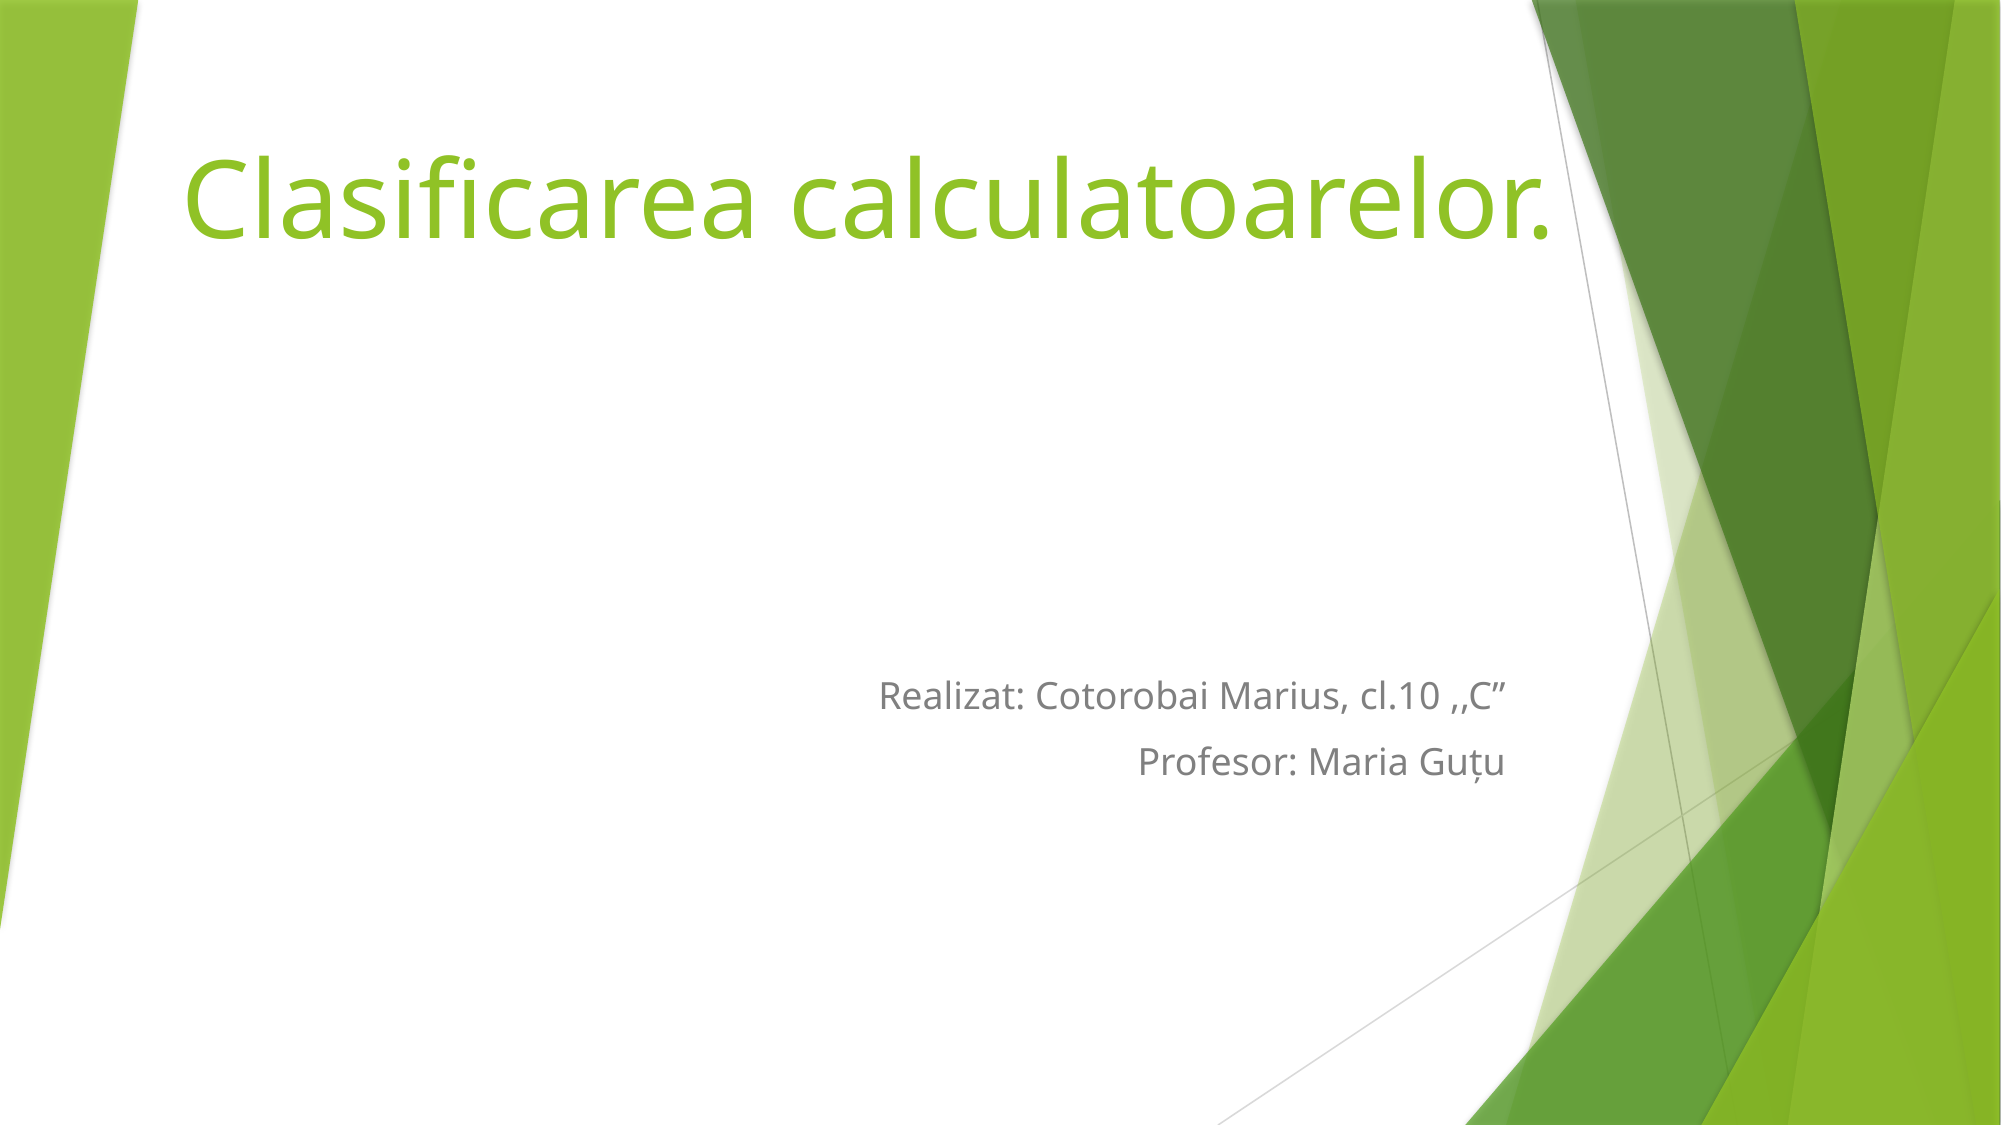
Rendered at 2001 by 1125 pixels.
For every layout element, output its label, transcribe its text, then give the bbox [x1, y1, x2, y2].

subtitle Realizat: Cotorobai Marius, cl.10 ,,C” Profesor: Maria Guțu [247, 664, 1522, 845]
title Clasificarea calculatoarelor. [141, 117, 1572, 268]
